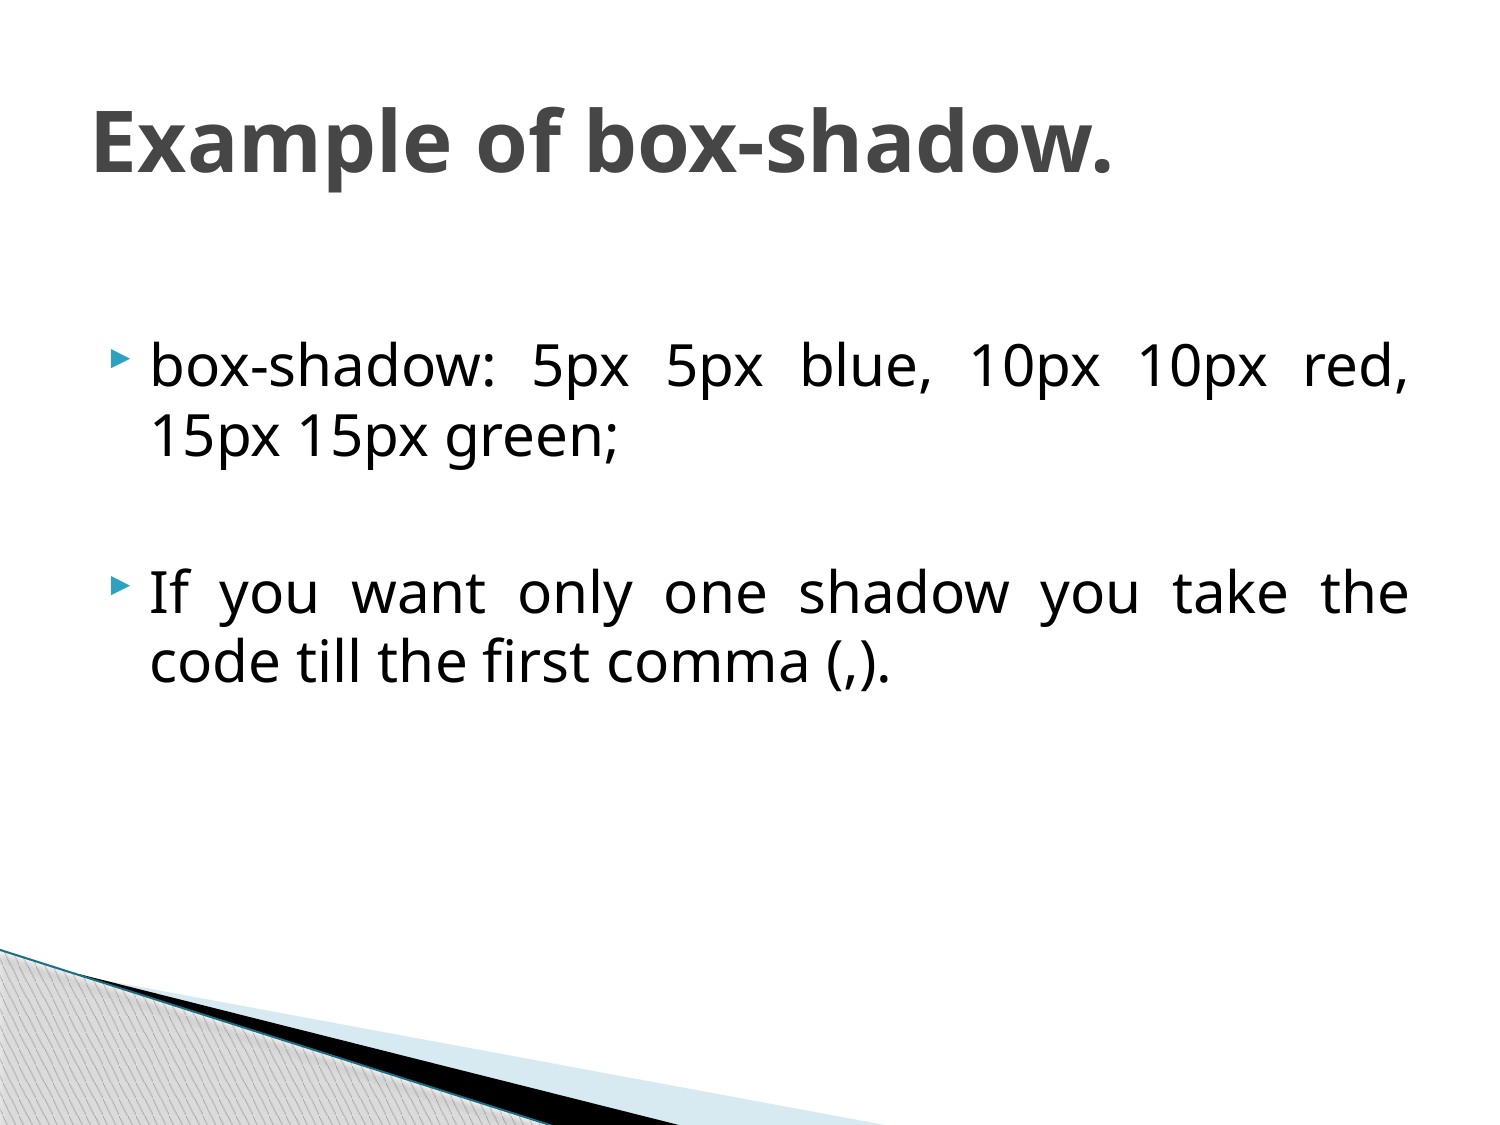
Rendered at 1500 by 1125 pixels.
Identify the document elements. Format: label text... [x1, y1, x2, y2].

title Example of box-shadow. [75, 45, 1425, 233]
list box-shadow: 5px 5px blue, 10px 10px red, 15px 15px green; If you want only one shadow you take the code till the first comma (,). [75, 243, 1425, 986]
